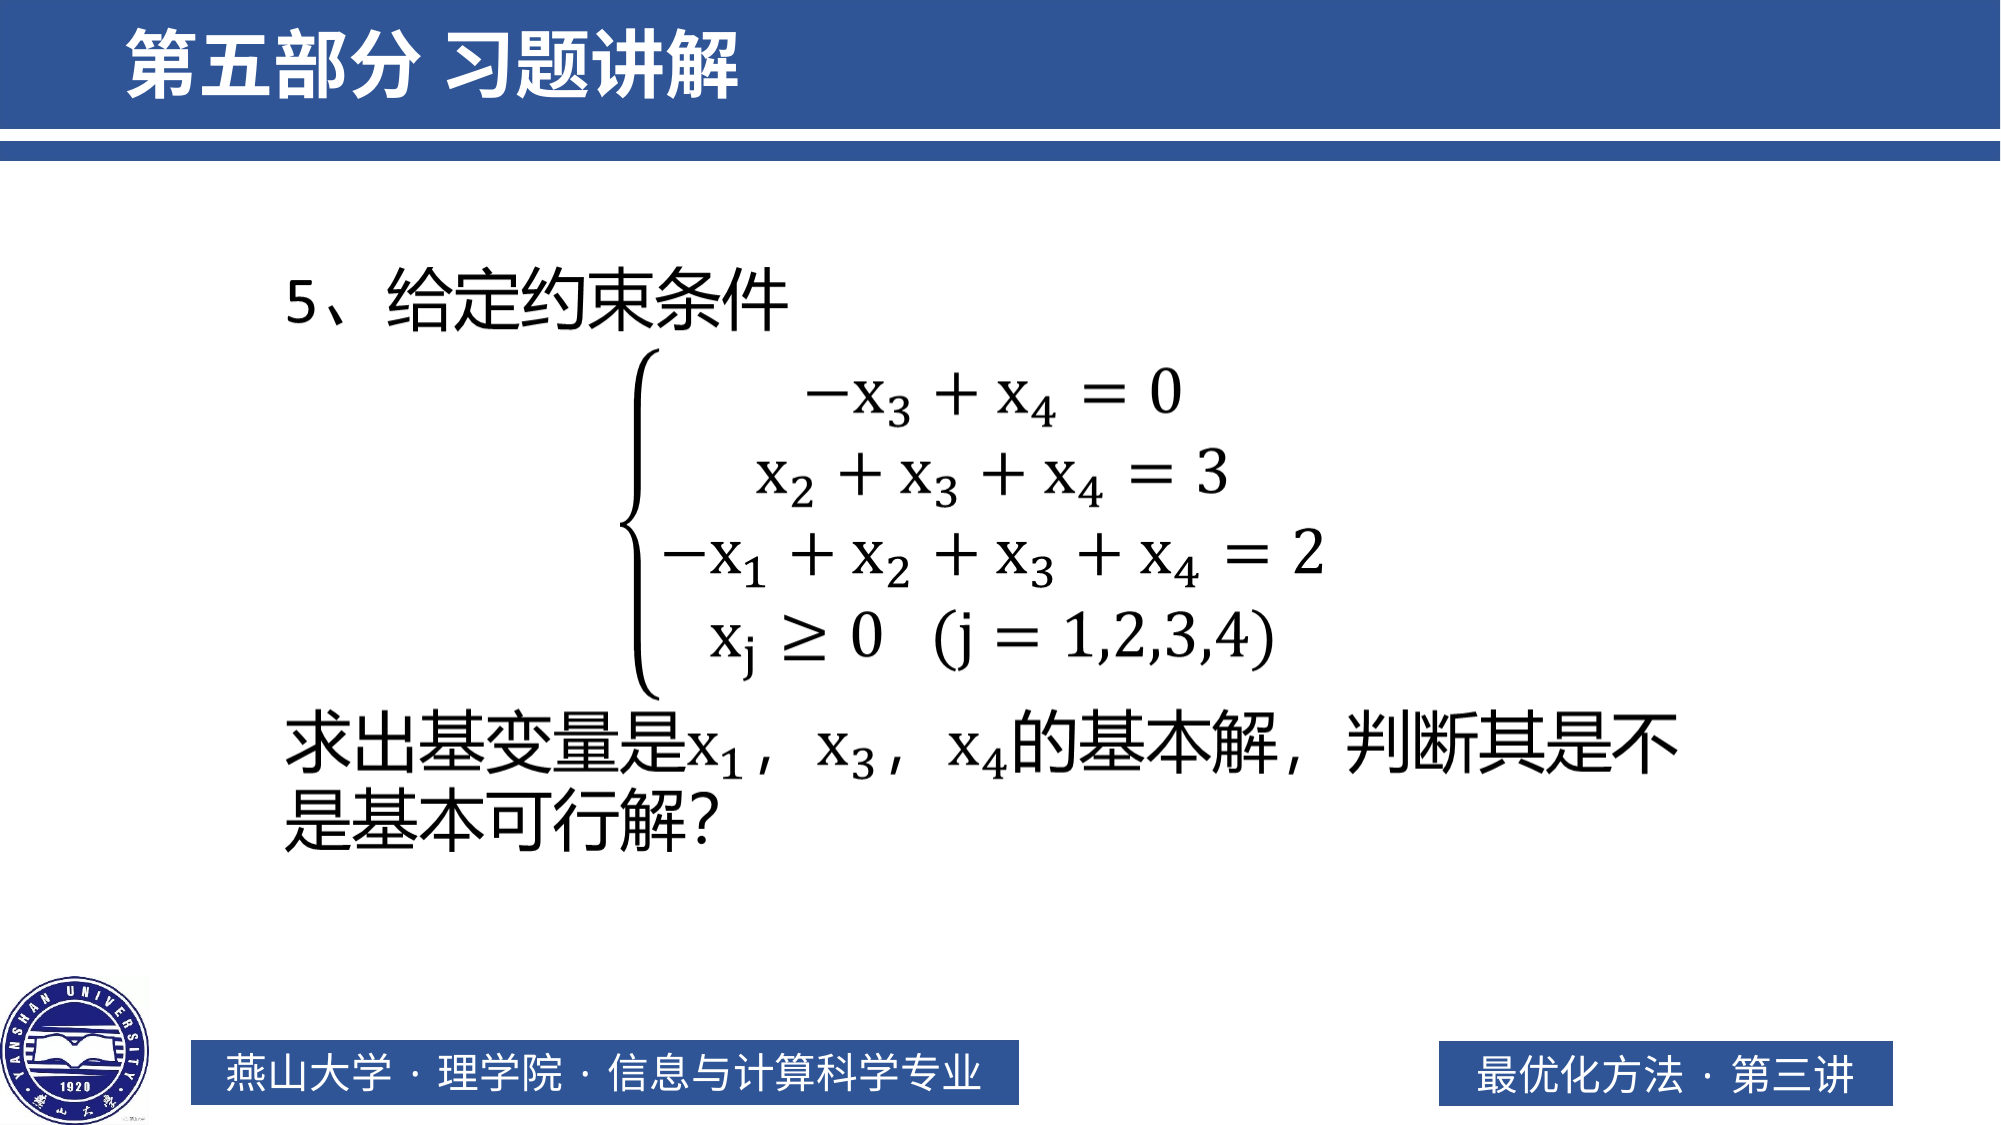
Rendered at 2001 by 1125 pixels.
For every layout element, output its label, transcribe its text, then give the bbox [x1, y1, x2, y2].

picture [0, 976, 149, 1125]
text_box [269, 251, 1731, 874]
text_box 第五部分 习题讲解 [108, 10, 1394, 116]
